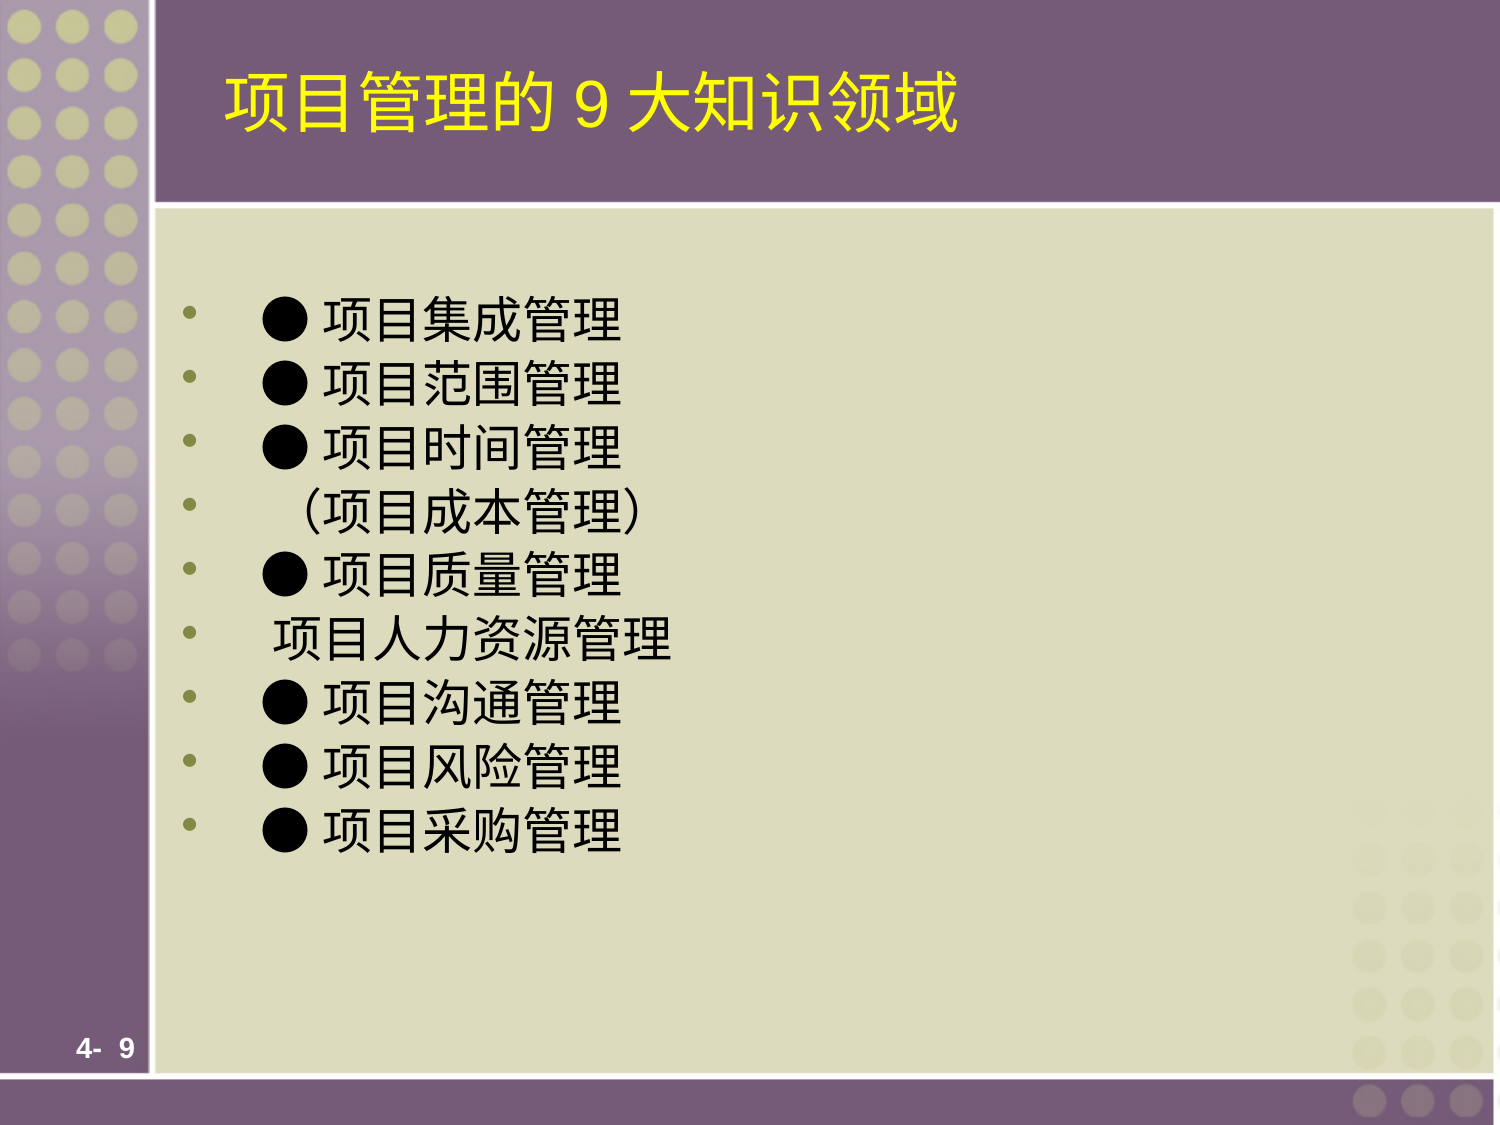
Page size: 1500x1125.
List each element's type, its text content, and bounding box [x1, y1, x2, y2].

slide_number 4- [0, 1021, 151, 1101]
title 项目管理的9大知识领域 [162, 12, 1500, 201]
picture [0, 0, 1500, 1125]
list ●项目集成管理 ●项目范围管理 ●项目时间管理 （项目成本管理） ●项目质量管理 项目人力资源管理 ●项目沟通管理 ●项目风险管理 ●项目采购管理 [166, 287, 1500, 1101]
